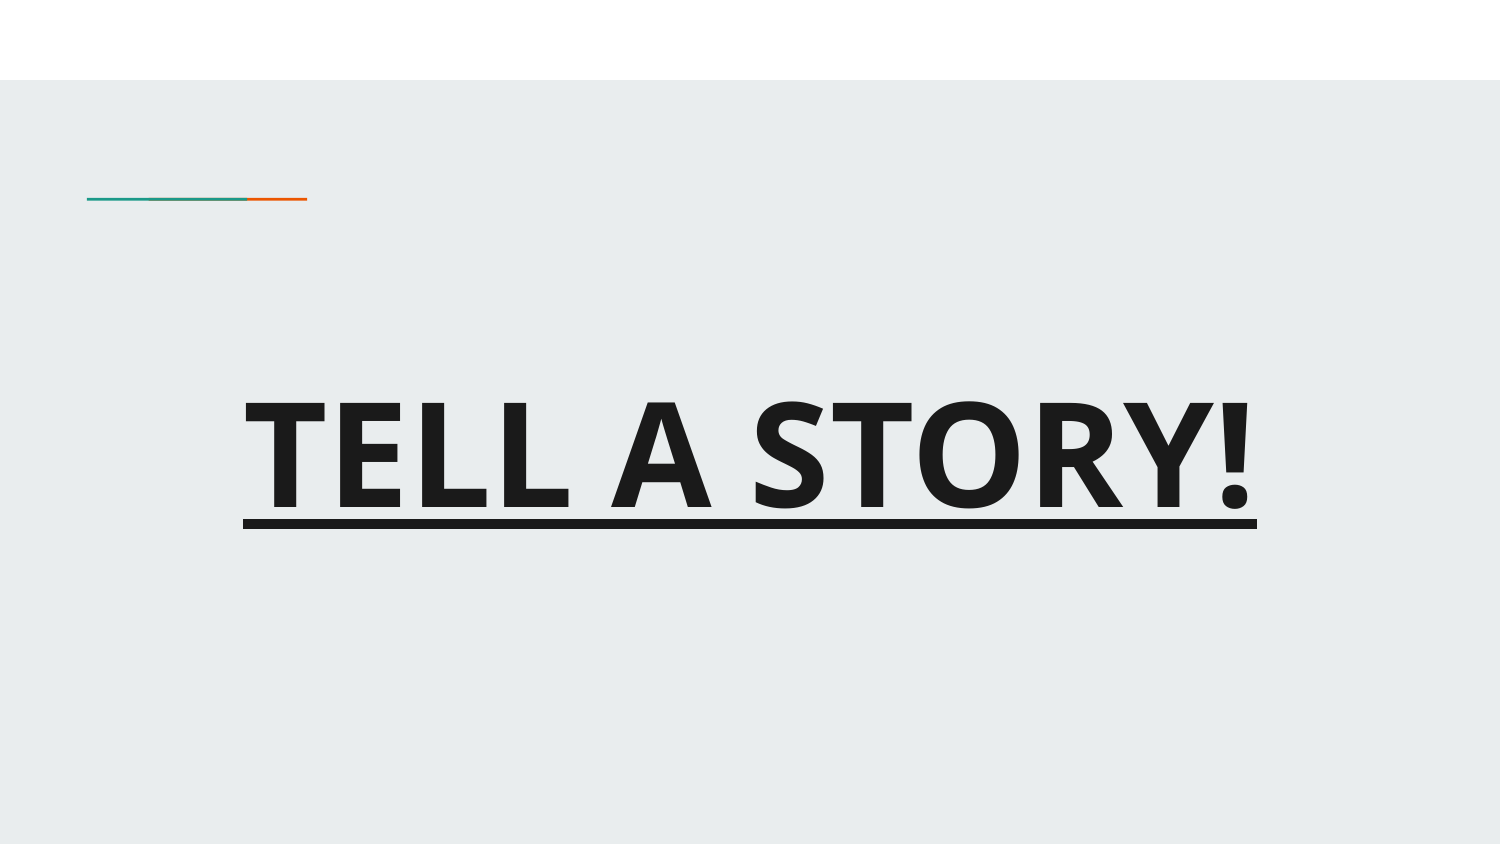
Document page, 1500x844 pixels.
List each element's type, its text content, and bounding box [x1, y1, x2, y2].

title TELL A STORY! [20, 187, 1480, 657]
